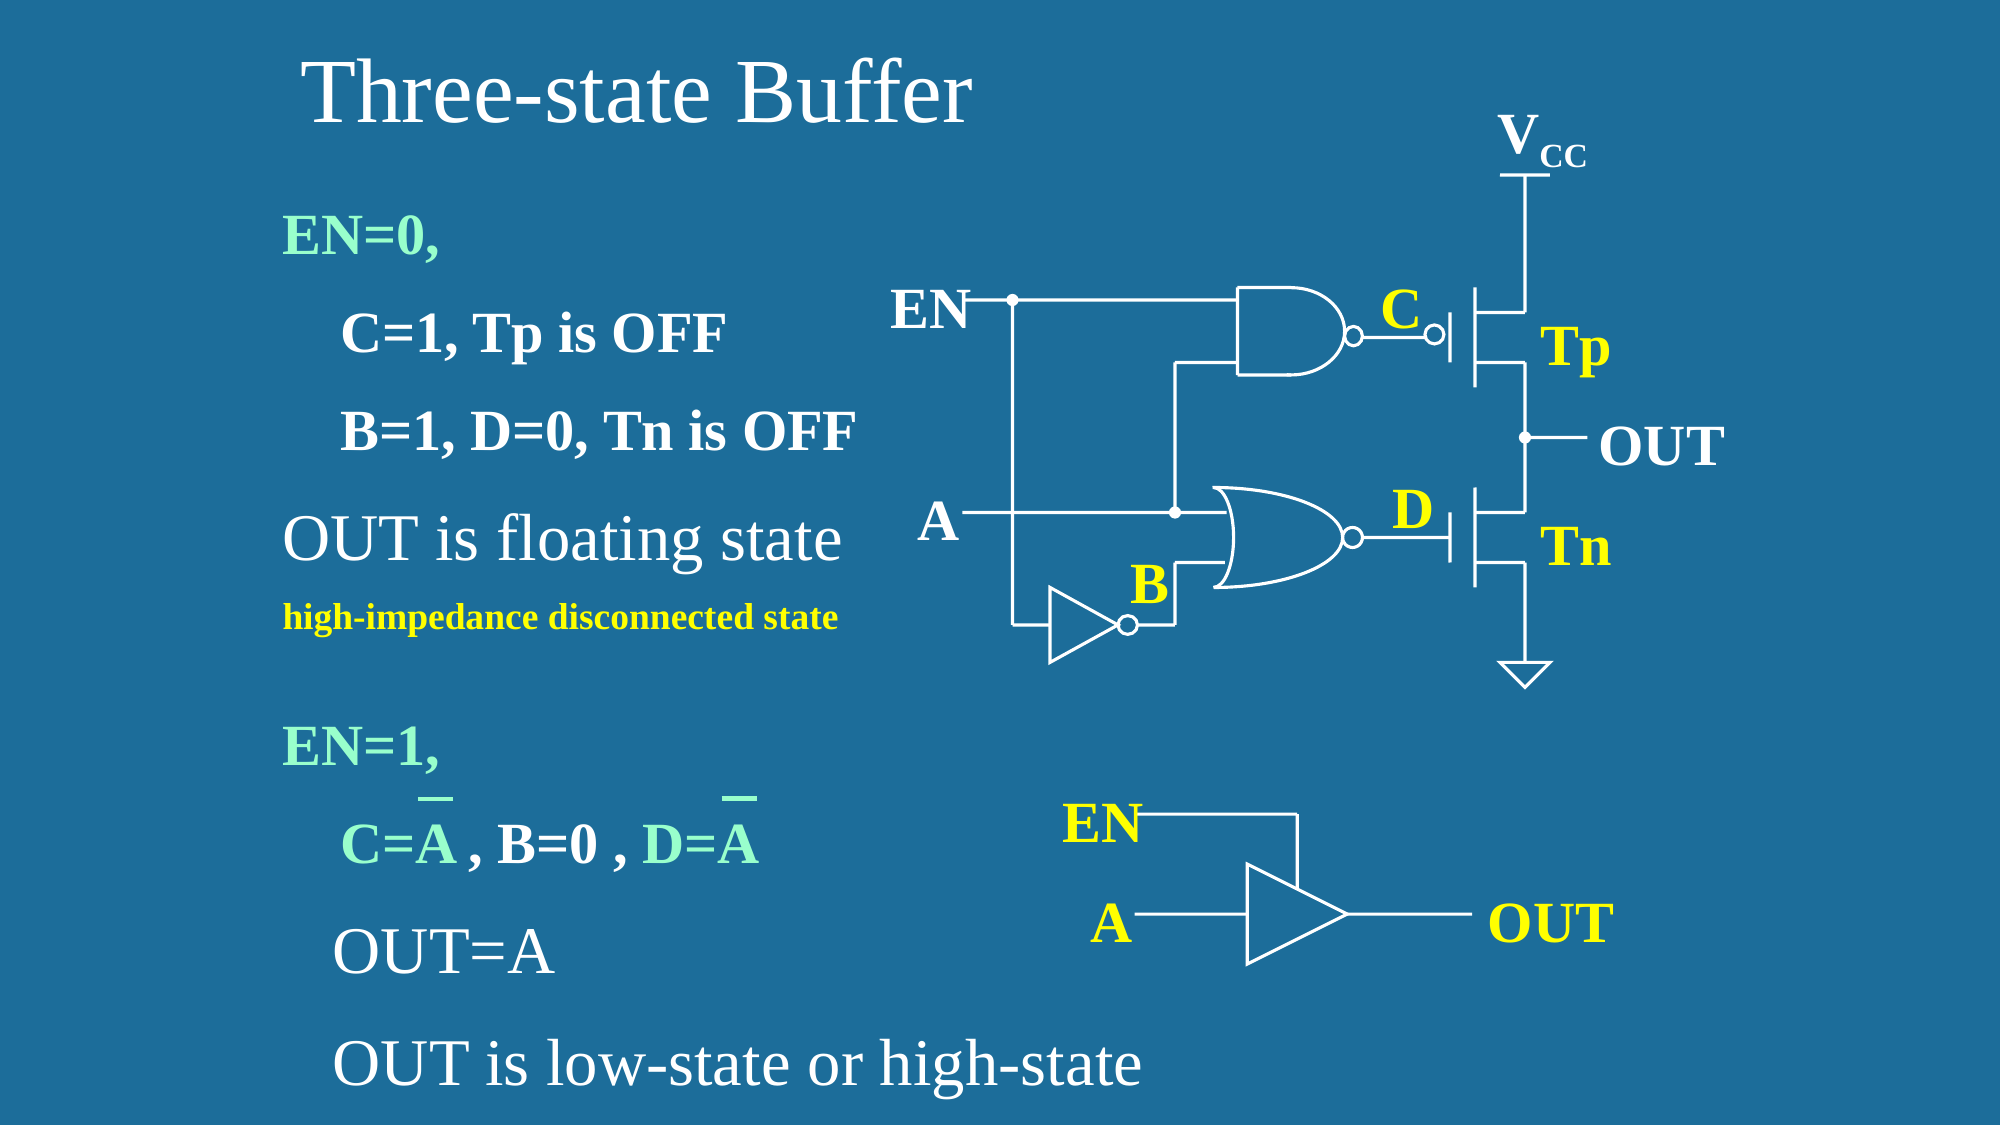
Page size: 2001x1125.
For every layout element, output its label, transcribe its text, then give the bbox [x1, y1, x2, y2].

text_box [874, 87, 1742, 688]
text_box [1046, 776, 1631, 965]
title Three-state Buffer [285, 22, 1561, 149]
text_box EN=0, C=1, Tp is OFF B=1, D=0, Tn is OFF OUT is floating state high-impedance disconnected state EN=1, C=A , B=0 , D=A OUT=A OUT is low-state or high-state [267, 160, 1485, 1106]
